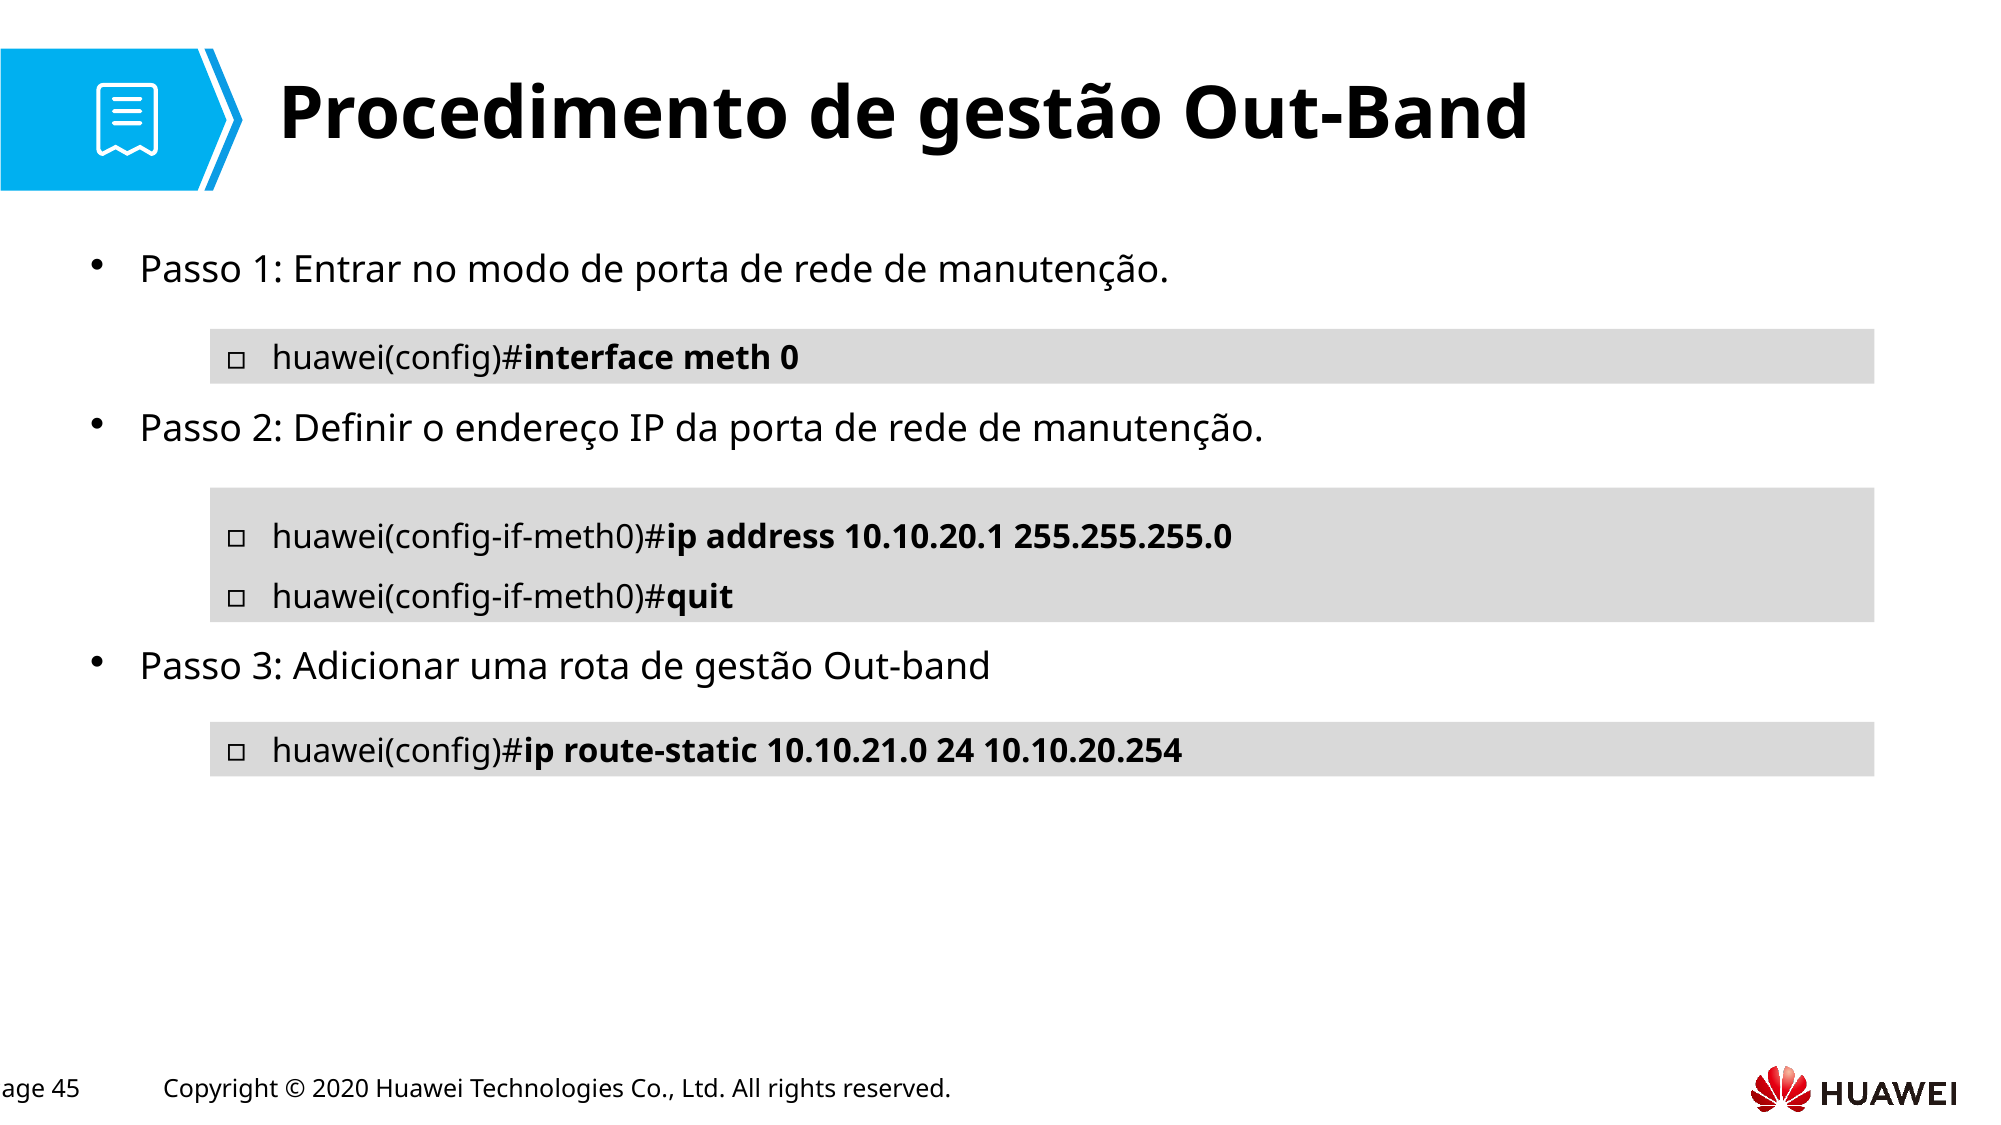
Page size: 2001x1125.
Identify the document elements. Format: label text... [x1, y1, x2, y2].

picture [1751, 1066, 1956, 1112]
title Procedimento de gestão Out-Band [261, 67, 1875, 173]
list Passo 1: Entrar no modo de porta de rede de manutenção. Passo 2: Definir o endereço IP da porta de rede de manutenção. Passo 3: Adicionar uma rota de gestão Out-band [76, 220, 1927, 989]
text_box huawei(config)#ip route-static 10.10.21.0 24 10.10.20.254 [210, 721, 1875, 777]
text_box huawei(config)#interface meth 0 [210, 328, 1875, 384]
text_box huawei(config-if-meth0)#ip address 10.10.20.1 255.255.255.0 huawei(config-if-meth0)#quit [210, 487, 1875, 623]
